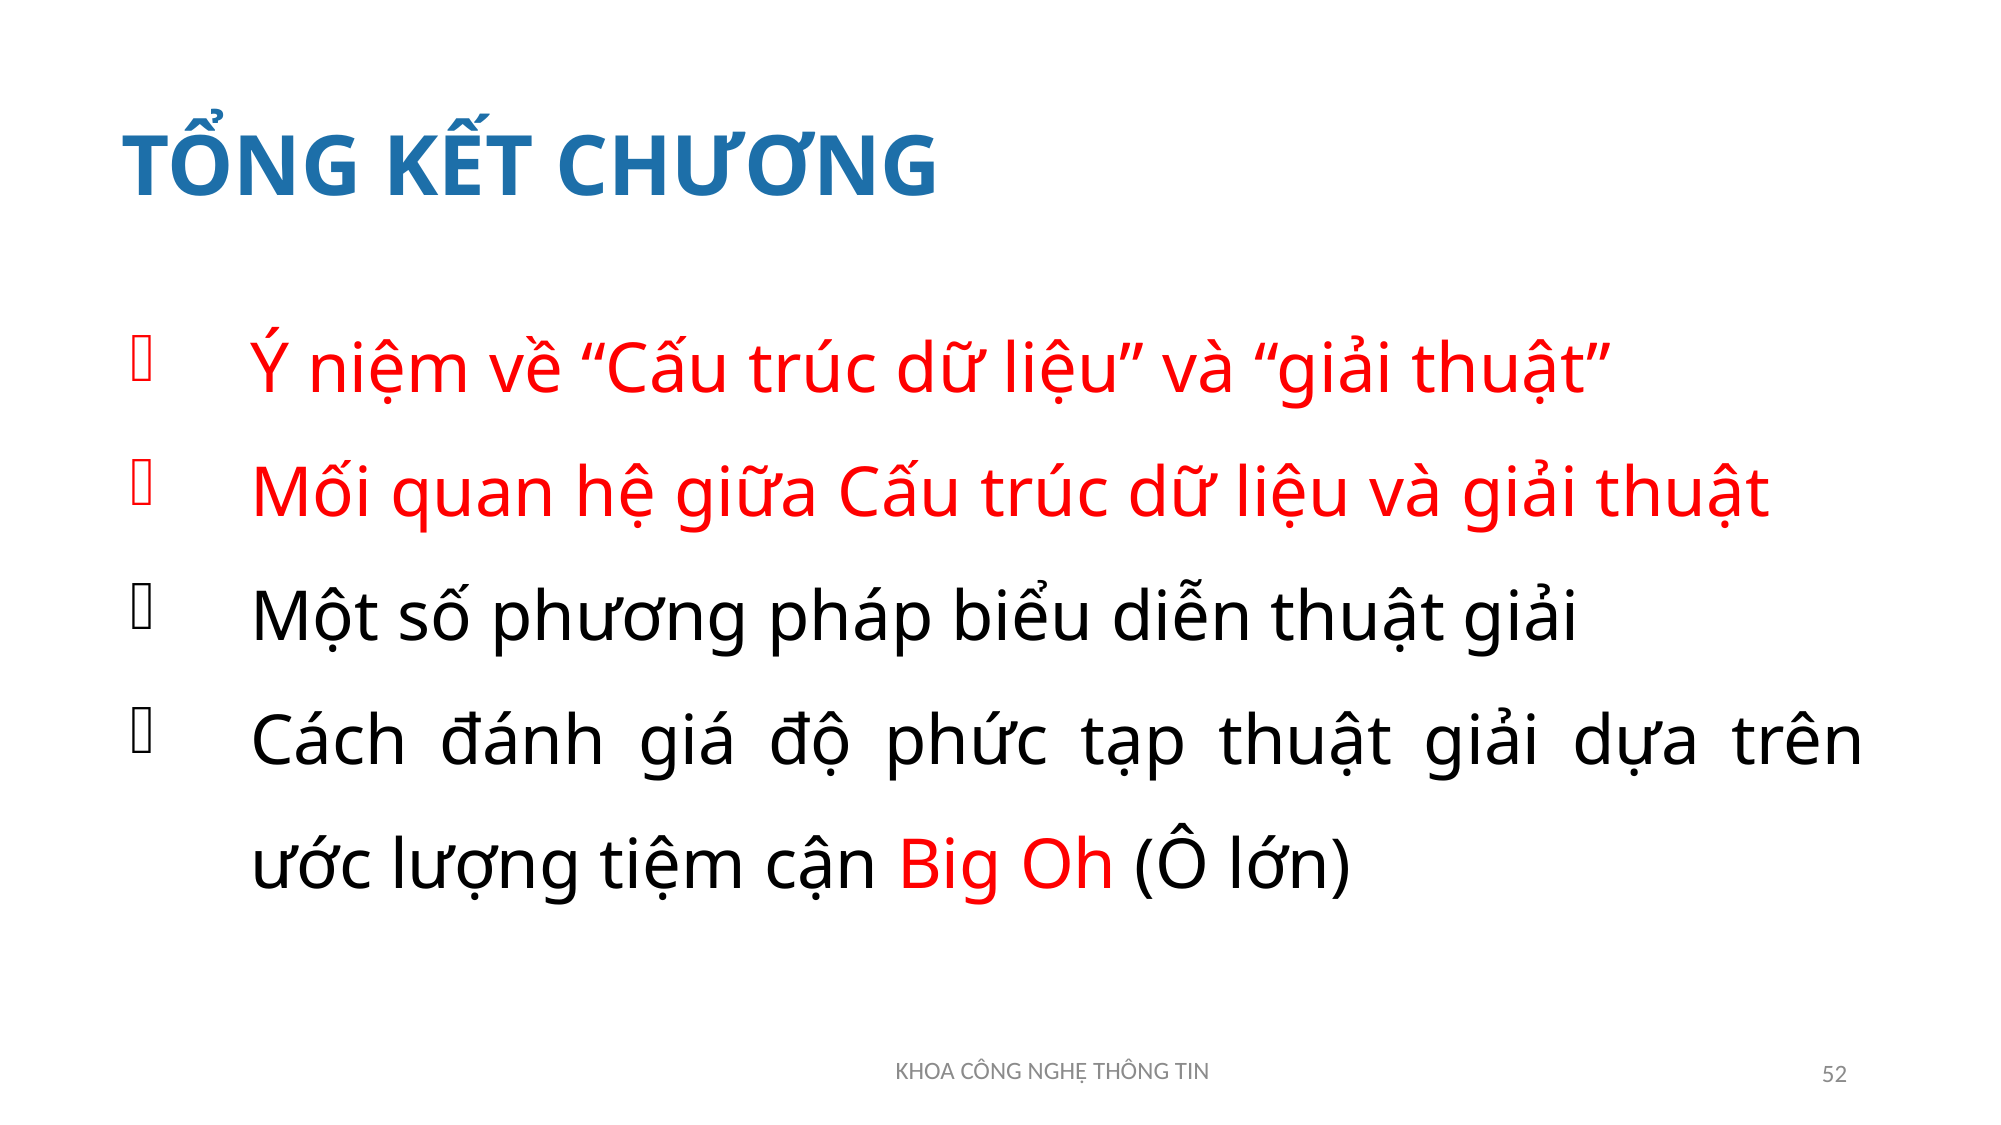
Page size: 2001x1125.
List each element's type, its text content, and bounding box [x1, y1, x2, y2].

title TỔNG KẾT CHƯƠNG [106, 59, 1960, 278]
list Ý niệm về “Cấu trúc dữ liệu” và “giải thuật” Mối quan hệ giữa Cấu trúc dữ liệu và giải thuật Một số phương pháp biểu diễn thuật giải Cách đánh giá độ phức tạp thuật giải dựa trên ước lượng tiệm cận Big Oh (Ô lớn) [115, 274, 1883, 920]
slide_number 52 [1412, 1042, 1863, 1103]
